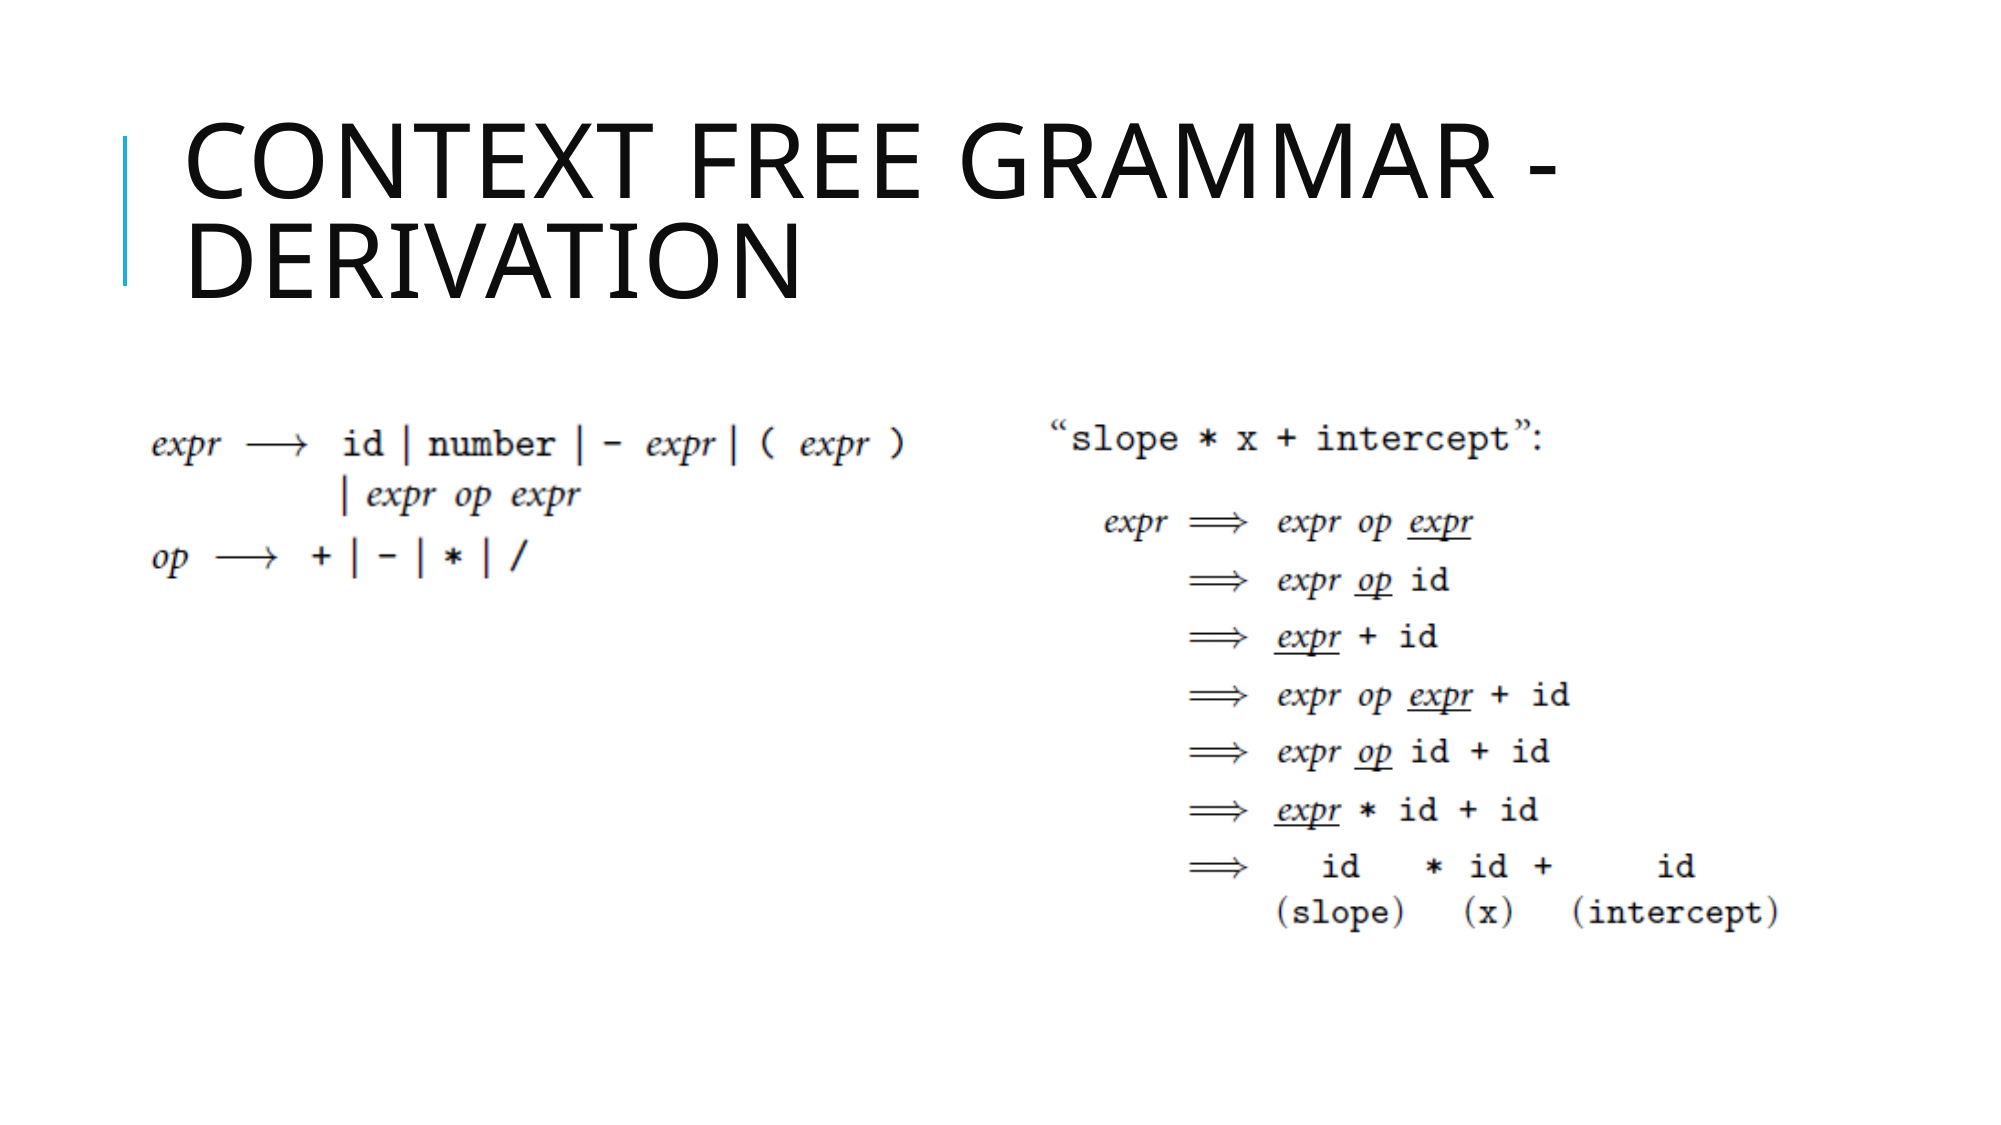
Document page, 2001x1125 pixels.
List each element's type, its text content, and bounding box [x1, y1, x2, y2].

title Context free grammar - Derivation [168, 96, 1763, 342]
picture [1037, 414, 1780, 939]
picture [134, 414, 915, 589]
